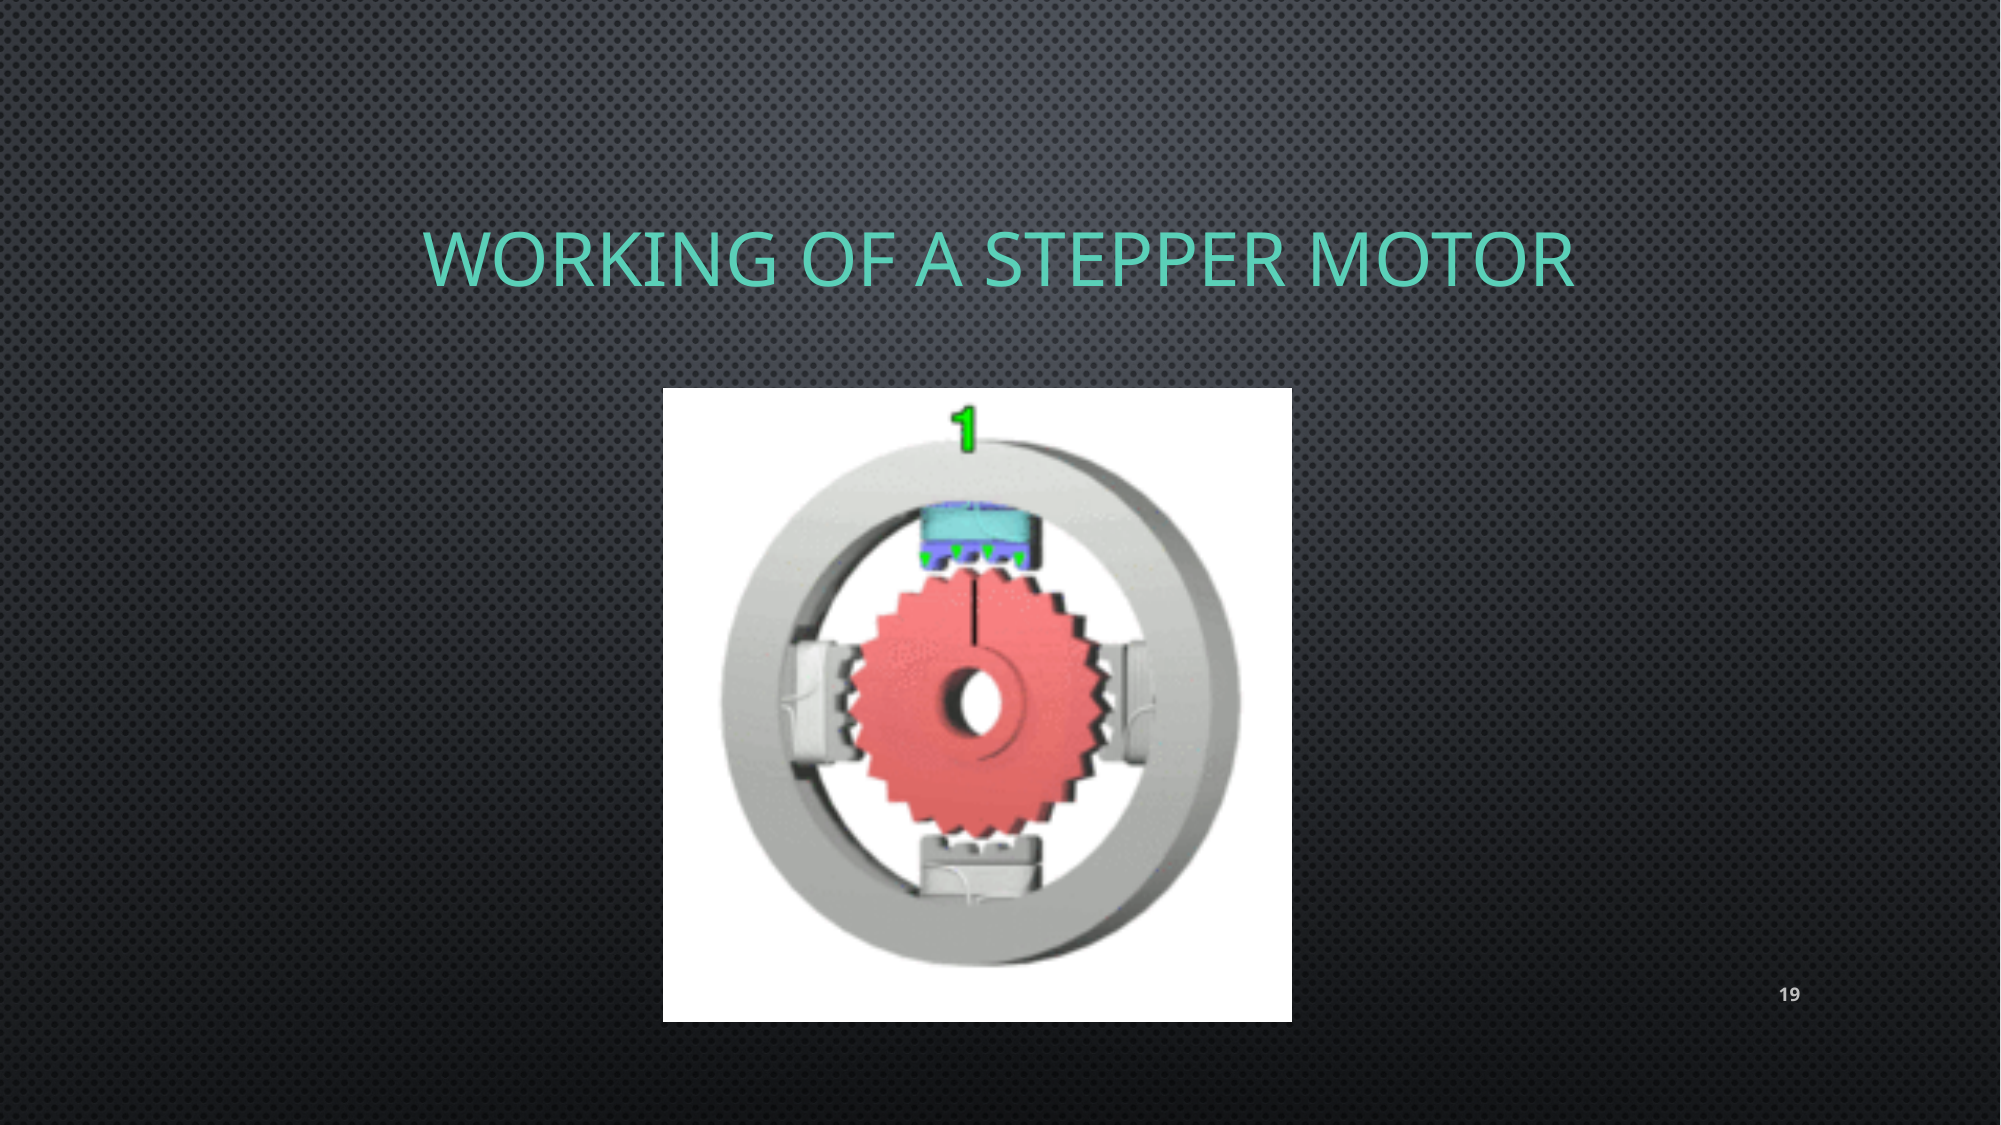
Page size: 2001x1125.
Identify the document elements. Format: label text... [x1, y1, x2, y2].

slide_number 19 [1724, 965, 1816, 1025]
title Working of a Stepper motor [187, 99, 1813, 413]
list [662, 388, 1292, 1022]
